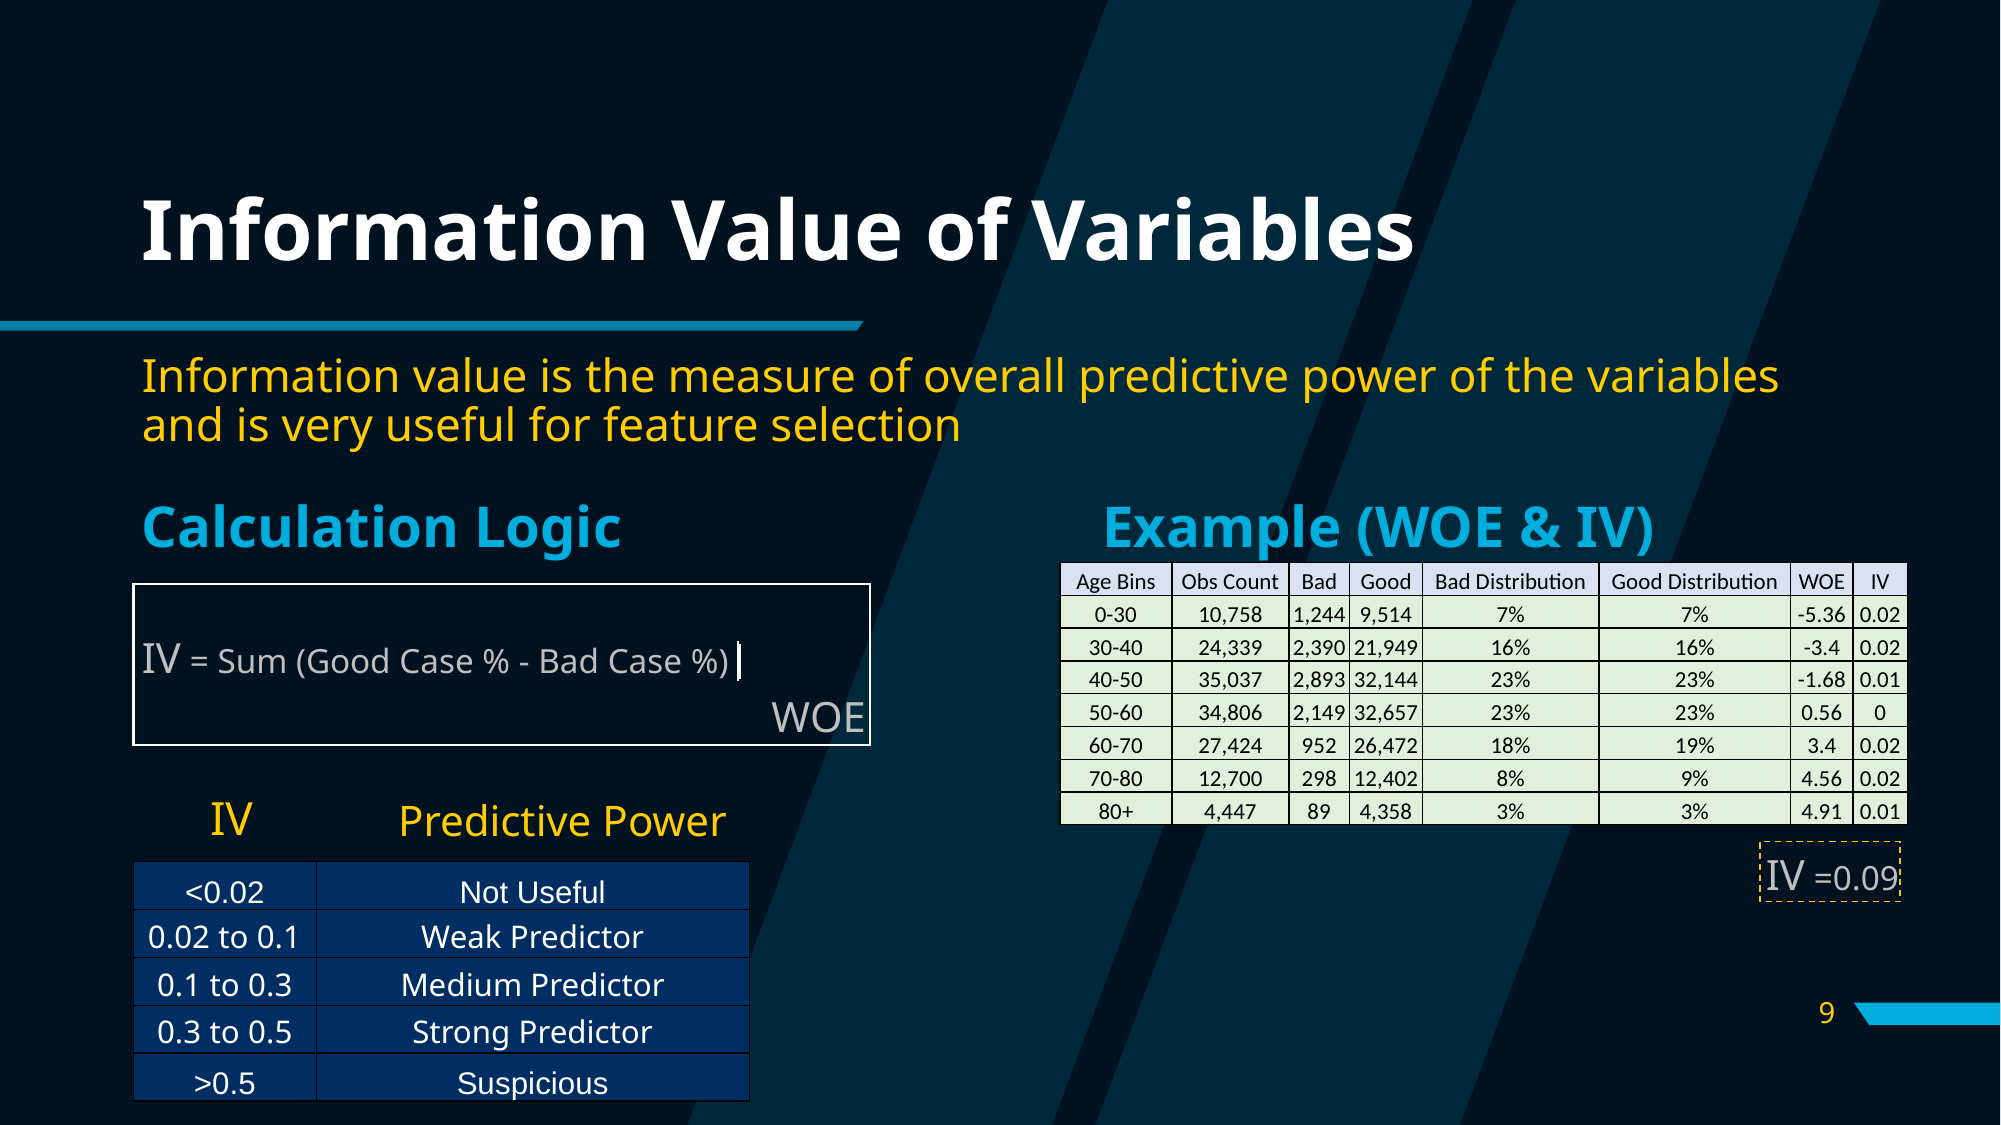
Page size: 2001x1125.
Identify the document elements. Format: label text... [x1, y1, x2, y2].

table_cell 3.4 [1791, 727, 1852, 759]
table_cell Medium Predictor [317, 958, 749, 1005]
table_cell 7% [1423, 596, 1598, 627]
table_cell Weak Predictor [317, 910, 749, 957]
table_cell 1,244 [1290, 596, 1349, 627]
table_cell 0-30 [1061, 596, 1171, 627]
text_box Predictive Power [383, 787, 743, 867]
table_cell >0.5 [134, 1054, 316, 1100]
text_box [133, 583, 870, 745]
table_cell -5.36 [1791, 596, 1852, 627]
table_cell 0.56 [1791, 694, 1852, 726]
table_header IV [1854, 563, 1907, 595]
table_cell 0.3 to 0.5 [134, 1006, 316, 1052]
table_cell 70-80 [1061, 760, 1171, 791]
table_cell 80+ [1061, 793, 1171, 824]
table_cell 16% [1600, 629, 1790, 660]
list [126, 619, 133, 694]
table_cell -3.4 [1791, 629, 1852, 660]
table_cell Strong Predictor [317, 1006, 749, 1052]
table_cell 2,390 [1290, 629, 1349, 660]
table_cell 12,700 [1173, 760, 1288, 791]
table_cell 0.02 [1854, 596, 1907, 627]
table_cell 298 [1290, 760, 1349, 791]
text_box IV [195, 782, 287, 862]
table_cell 0 [1854, 694, 1907, 726]
table_cell -1.68 [1791, 662, 1852, 693]
table_cell 32,657 [1350, 694, 1422, 726]
table_cell 34,806 [1173, 694, 1288, 726]
table_cell 89 [1290, 793, 1349, 824]
table_cell 27,424 [1173, 727, 1288, 759]
table_cell Suspicious [317, 1054, 749, 1100]
table_cell 32,144 [1350, 662, 1422, 693]
table_cell 18% [1423, 727, 1598, 759]
table_cell 50-60 [1061, 694, 1171, 726]
table_cell 7% [1600, 596, 1790, 627]
table_cell 35,037 [1173, 662, 1288, 693]
list Calculation Logic [126, 490, 894, 566]
table_header Age Bins [1061, 563, 1171, 595]
table_header <0.02 [134, 862, 316, 909]
table_cell 0.02 [1854, 727, 1907, 759]
table_header Obs Count [1173, 563, 1288, 595]
table_cell 23% [1423, 662, 1598, 693]
table_cell 4.56 [1791, 760, 1852, 791]
table_cell 4.91 [1791, 793, 1852, 824]
text_box WOE [756, 568, 907, 644]
text_box [1760, 841, 1900, 902]
table_header Good Distribution [1600, 563, 1790, 595]
table_cell 3% [1600, 793, 1790, 824]
table_cell 3% [1423, 793, 1598, 824]
table_cell 16% [1423, 629, 1598, 660]
table_cell 30-40 [1061, 629, 1171, 660]
table_cell 0.1 to 0.3 [134, 958, 316, 1005]
table_cell 0.02 [1854, 760, 1907, 791]
table_cell 60-70 [1061, 727, 1171, 759]
table_cell 10,758 [1173, 596, 1288, 627]
text_box IV =0.09 [1750, 836, 1936, 911]
table_cell 26,472 [1350, 727, 1422, 759]
slide_number ‹#› [1760, 984, 1851, 1045]
table_cell 21,949 [1350, 629, 1422, 660]
table_cell 19% [1600, 727, 1790, 759]
table_cell 8% [1423, 760, 1598, 791]
table_cell 23% [1423, 694, 1598, 726]
table_cell 2,149 [1290, 694, 1349, 726]
table_header WOE [1791, 563, 1852, 595]
table_cell 23% [1600, 662, 1790, 693]
table_cell 4,447 [1173, 793, 1288, 824]
table_header Good [1350, 563, 1422, 595]
table_cell 9,514 [1350, 596, 1422, 627]
table_header Bad Distribution [1423, 563, 1598, 595]
table_cell 40-50 [1061, 662, 1171, 693]
table_cell 0.01 [1854, 662, 1907, 693]
table_cell 23% [1600, 694, 1790, 726]
table_cell 0.01 [1854, 793, 1907, 824]
table_cell 9% [1600, 760, 1790, 791]
table_header Bad [1290, 563, 1349, 595]
table_cell 2,893 [1290, 662, 1349, 693]
table_header Not Useful [317, 862, 749, 909]
table_cell 12,402 [1350, 760, 1422, 791]
table_cell 0.02 [1854, 629, 1907, 660]
table_cell 0.02 to 0.1 [134, 910, 316, 957]
list Example (WOE & IV) [1087, 490, 1804, 562]
table_cell 4,358 [1350, 793, 1422, 824]
table_cell 952 [1290, 727, 1349, 759]
title Information Value of Variables [126, 169, 1879, 298]
list Information value is the measure of overall predictive power of the variables and is very useful for feature selection [126, 345, 1804, 474]
table_cell 24,339 [1173, 629, 1288, 660]
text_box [723, 646, 753, 676]
